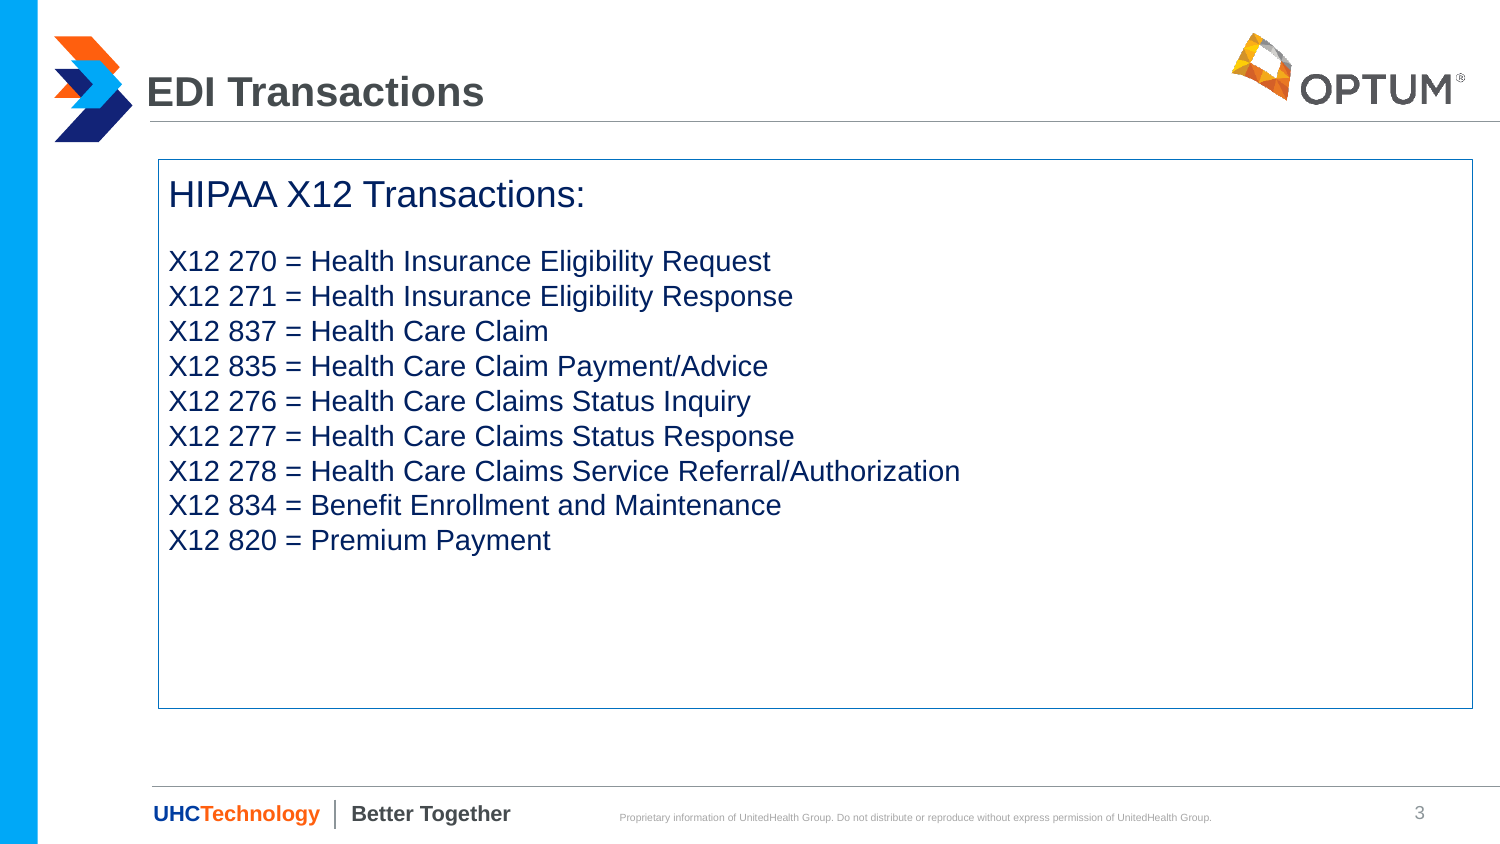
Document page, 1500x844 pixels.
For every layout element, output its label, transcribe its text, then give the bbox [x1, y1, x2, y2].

title EDI Transactions [131, 36, 1078, 123]
text_box HIPAA X12 Transactions: X12 270 = Health Insurance Eligibility Request X12 271 = Health Insurance Eligibility Response X12 837 = Health Care Claim X12 835 = Health Care Claim Payment/Advice X12 276 = Health Care Claims Status Inquiry X12 277 = Health Care Claims Status Response X12 278 = Health Care Claims Service Referral/Authorization X12 834 = Benefit Enrollment and Maintenance X12 820 = Premium Payment [156, 157, 1475, 710]
picture [1224, 29, 1472, 108]
slide_number 3 [1250, 803, 1425, 824]
